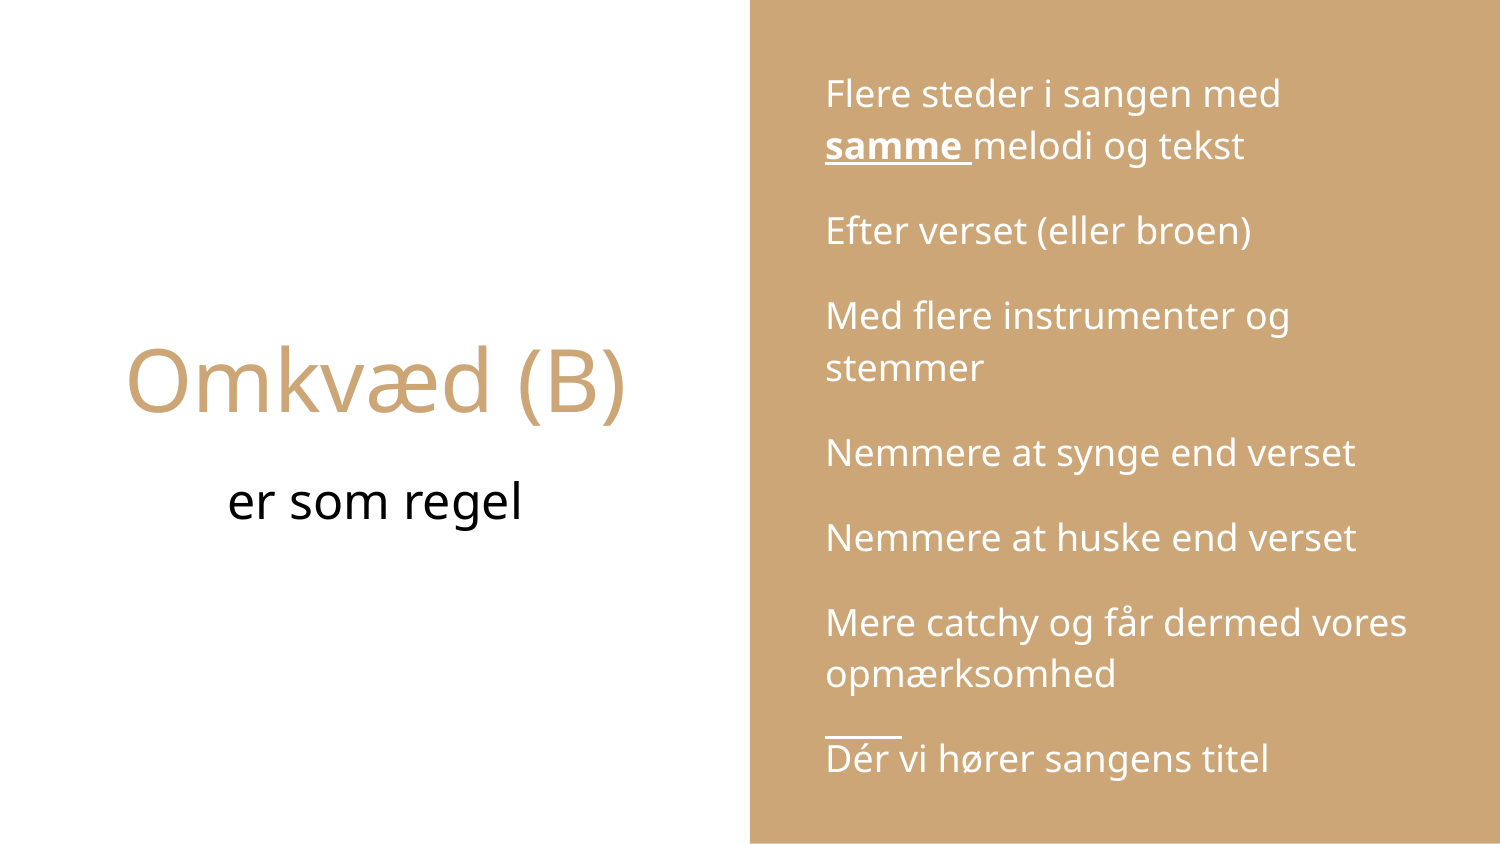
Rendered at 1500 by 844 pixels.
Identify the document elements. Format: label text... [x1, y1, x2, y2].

subtitle er som regel [43, 454, 708, 713]
title Omkvæd (B) [43, 152, 708, 446]
list Flere steder i sangen med samme melodi og tekst Efter verset (eller broen) Med flere instrumenter og stemmer Nemmere at synge end verset Nemmere at huske end verset Mere catchy og får dermed vores opmærksomhed Dér vi hører sangens titel [810, 118, 1440, 725]
